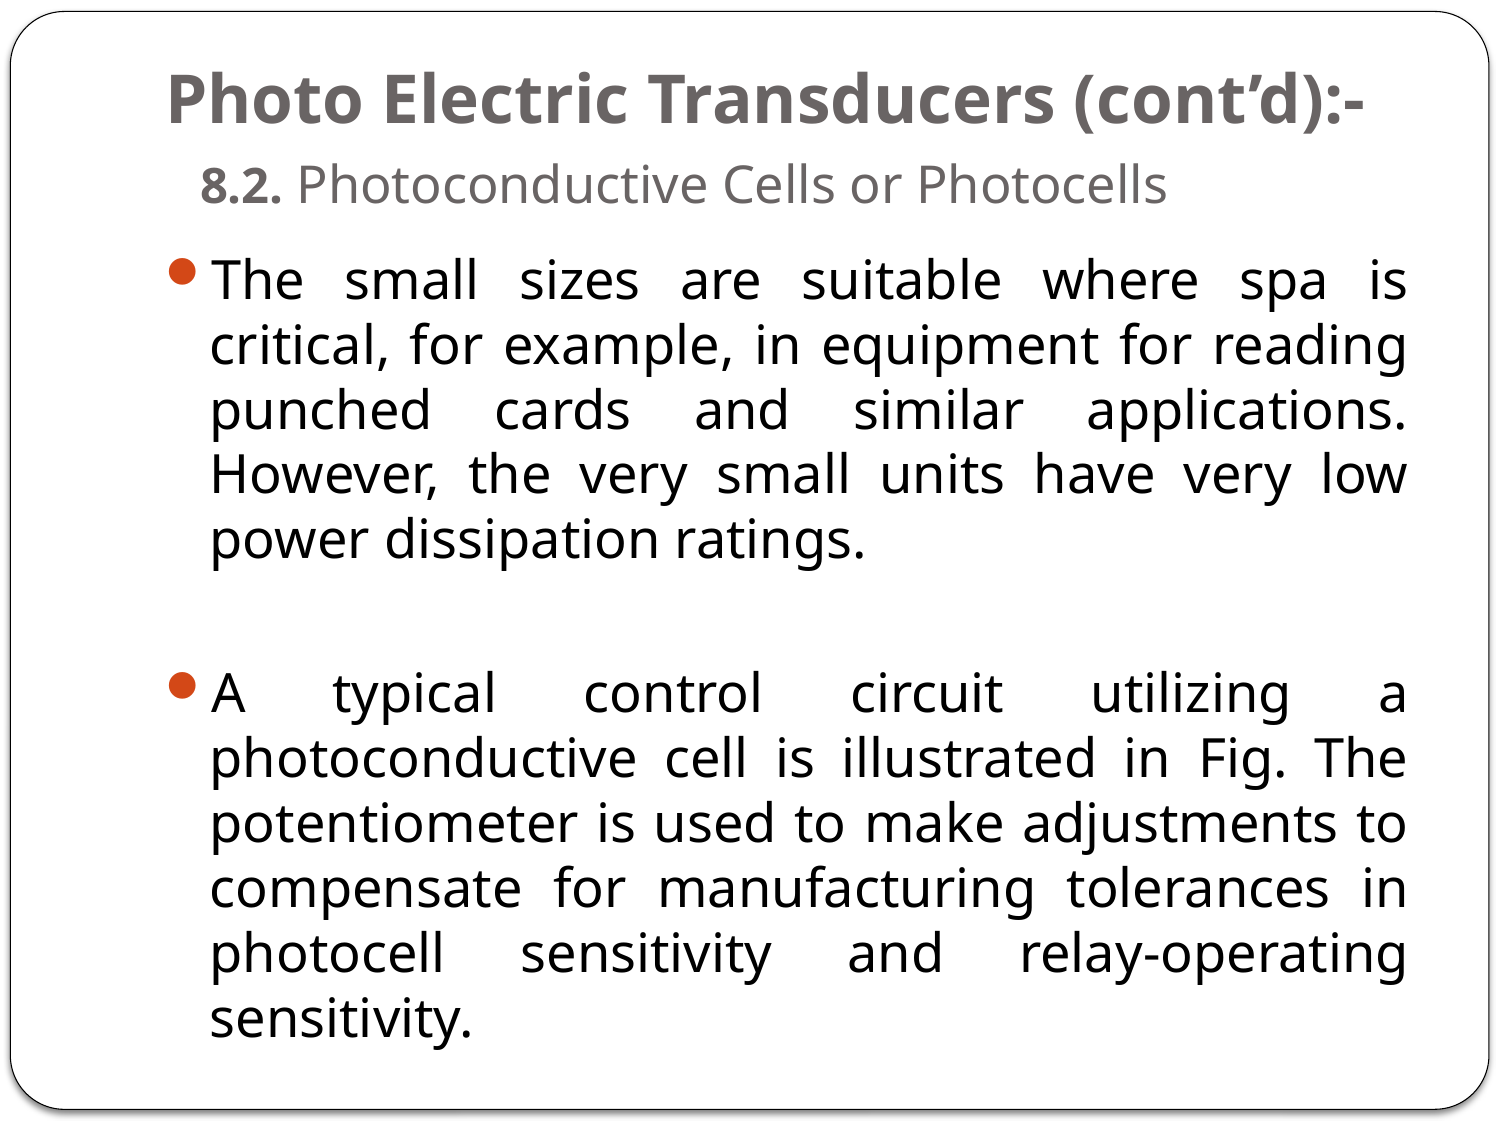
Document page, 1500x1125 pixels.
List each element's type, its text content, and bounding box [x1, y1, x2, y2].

title Photo Electric Transducers (cont’d):- 8.2. Photoconductive Cells or Photocells [150, 45, 1425, 233]
list The small sizes are suitable where spa is critical, for example, in equipment for reading punched cards and similar applications. However, the very small units have very low power dissipation ratings. A typical control circuit utilizing a photoconductive cell is illustrated in Fig. The potentiometer is used to make adjustments to compensate for manufacturing tolerances in photocell sensitivity and relay-operating sensitivity. [150, 237, 1425, 988]
